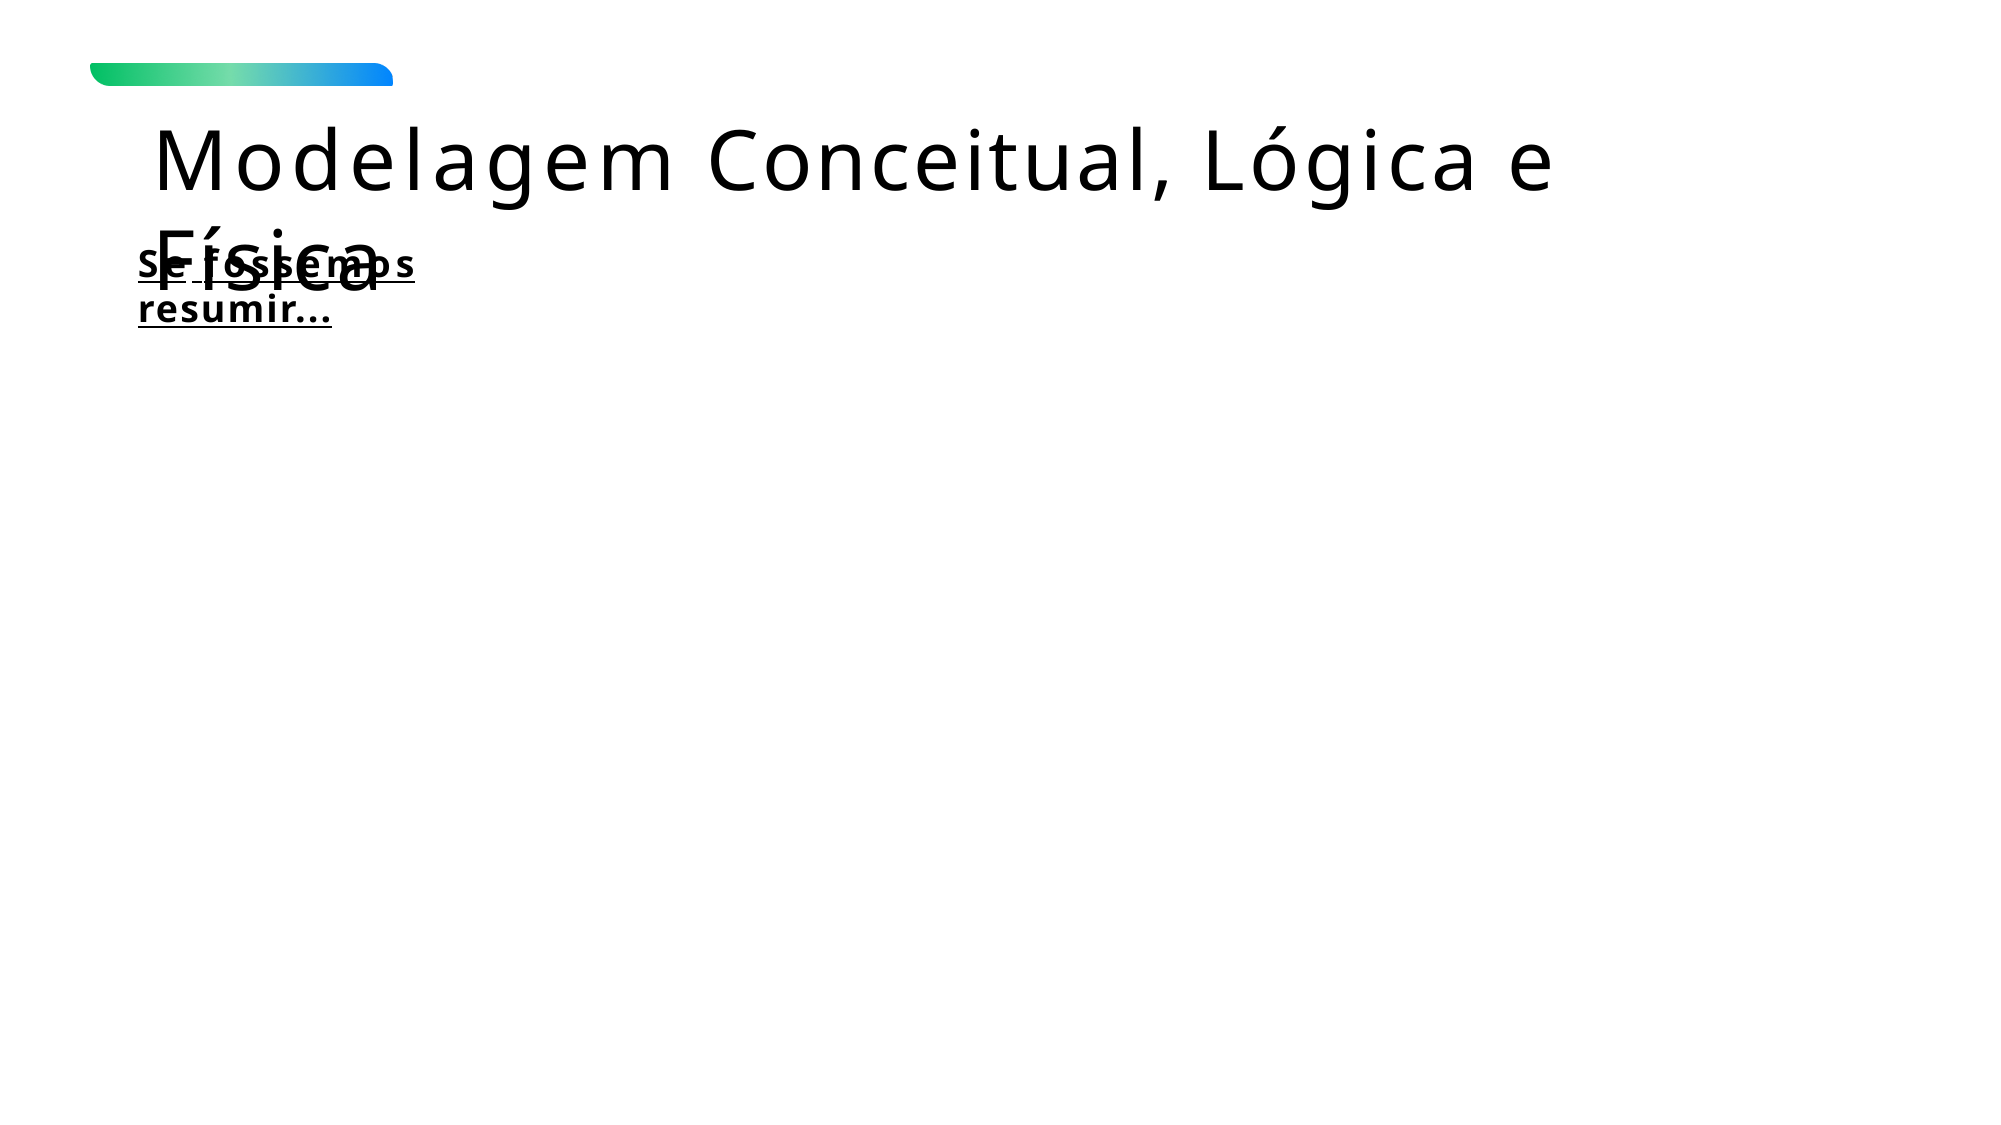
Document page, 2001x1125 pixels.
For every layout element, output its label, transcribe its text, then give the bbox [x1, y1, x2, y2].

title Modelagem Conceitual, Lógica e Física [150, 105, 1770, 308]
text_box Se fossemos resumir... [135, 238, 619, 331]
picture [90, 63, 393, 87]
